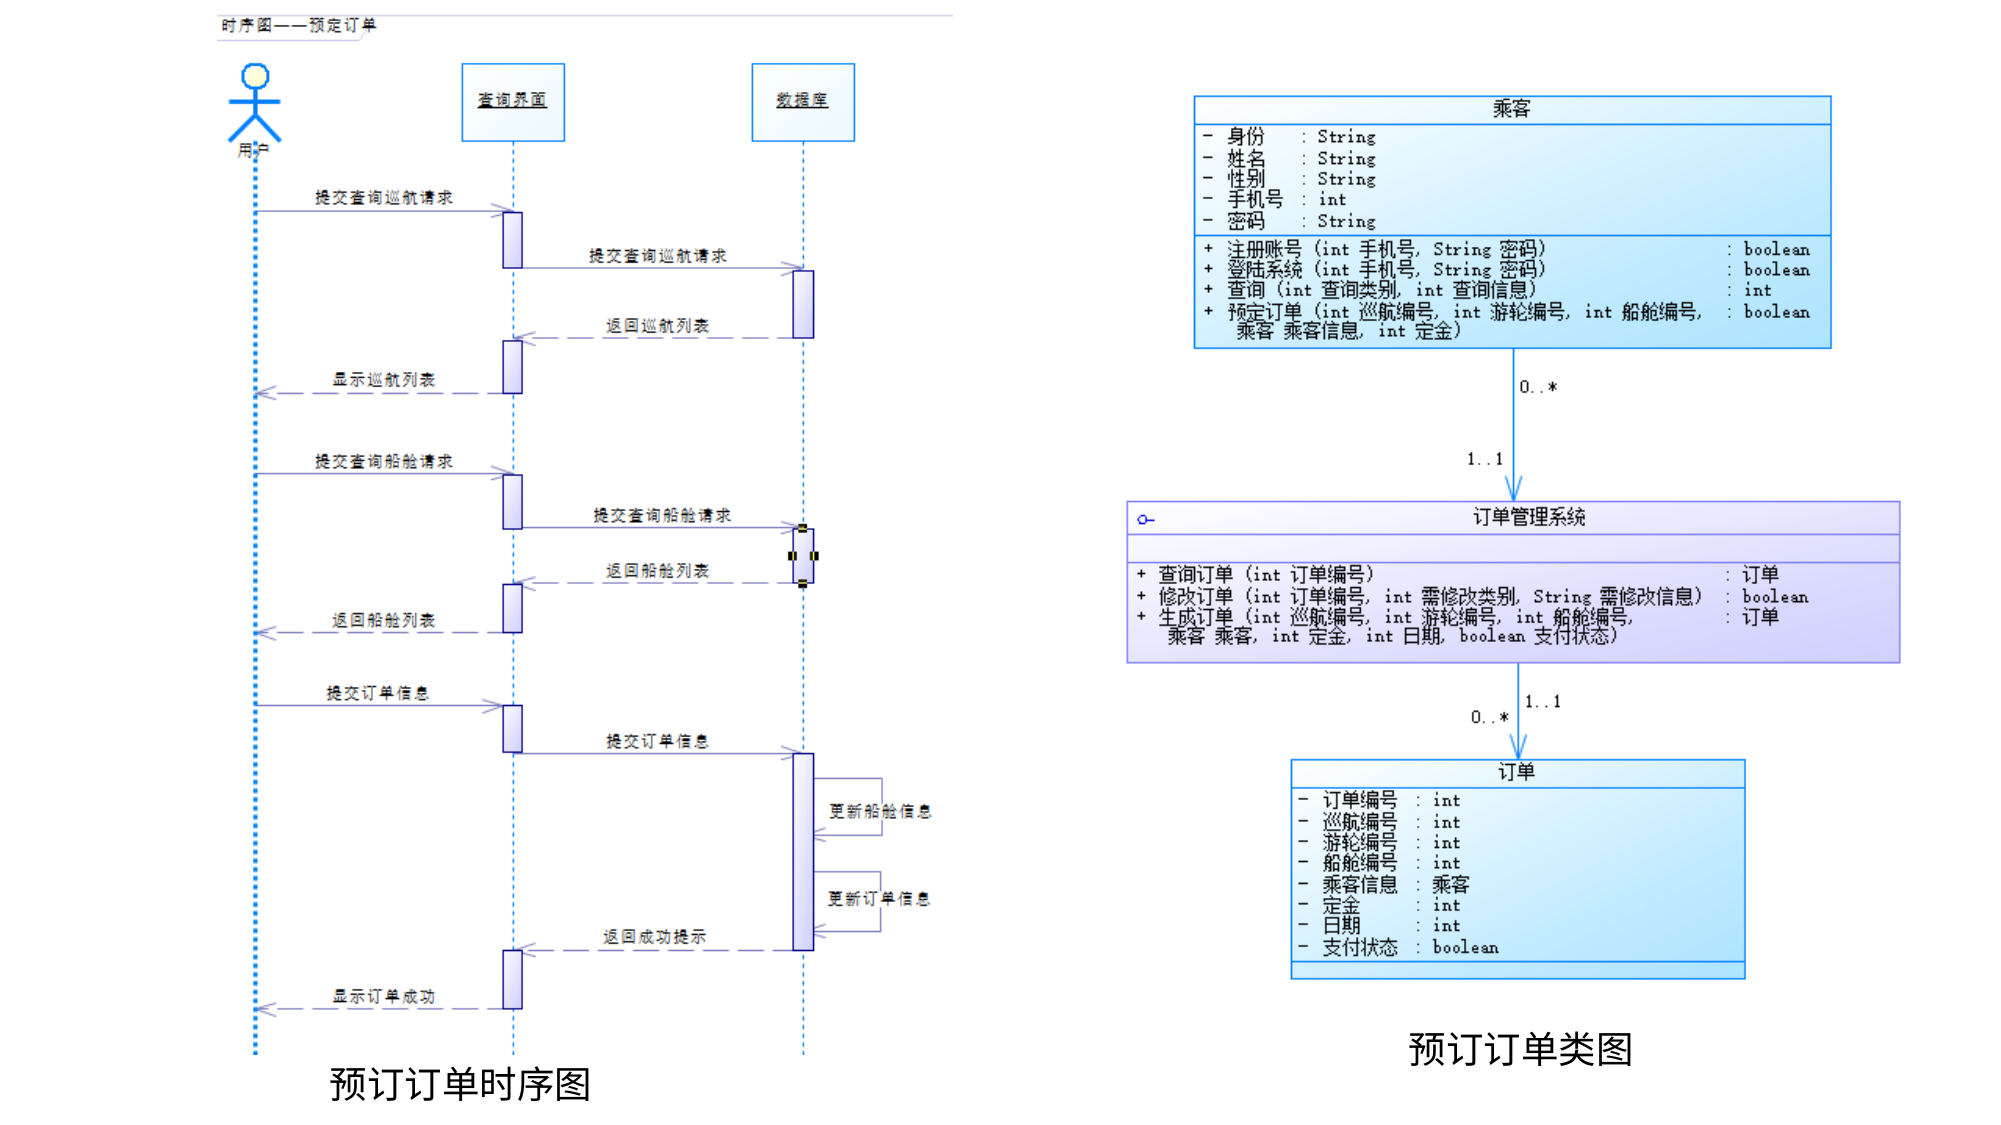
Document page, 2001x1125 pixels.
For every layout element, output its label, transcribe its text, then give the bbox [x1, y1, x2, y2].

picture [217, 5, 953, 1055]
text_box 预订订单时序图 [314, 1055, 629, 1114]
text_box 预订订单类图 [1394, 1018, 1711, 1079]
picture [1108, 66, 1915, 994]
